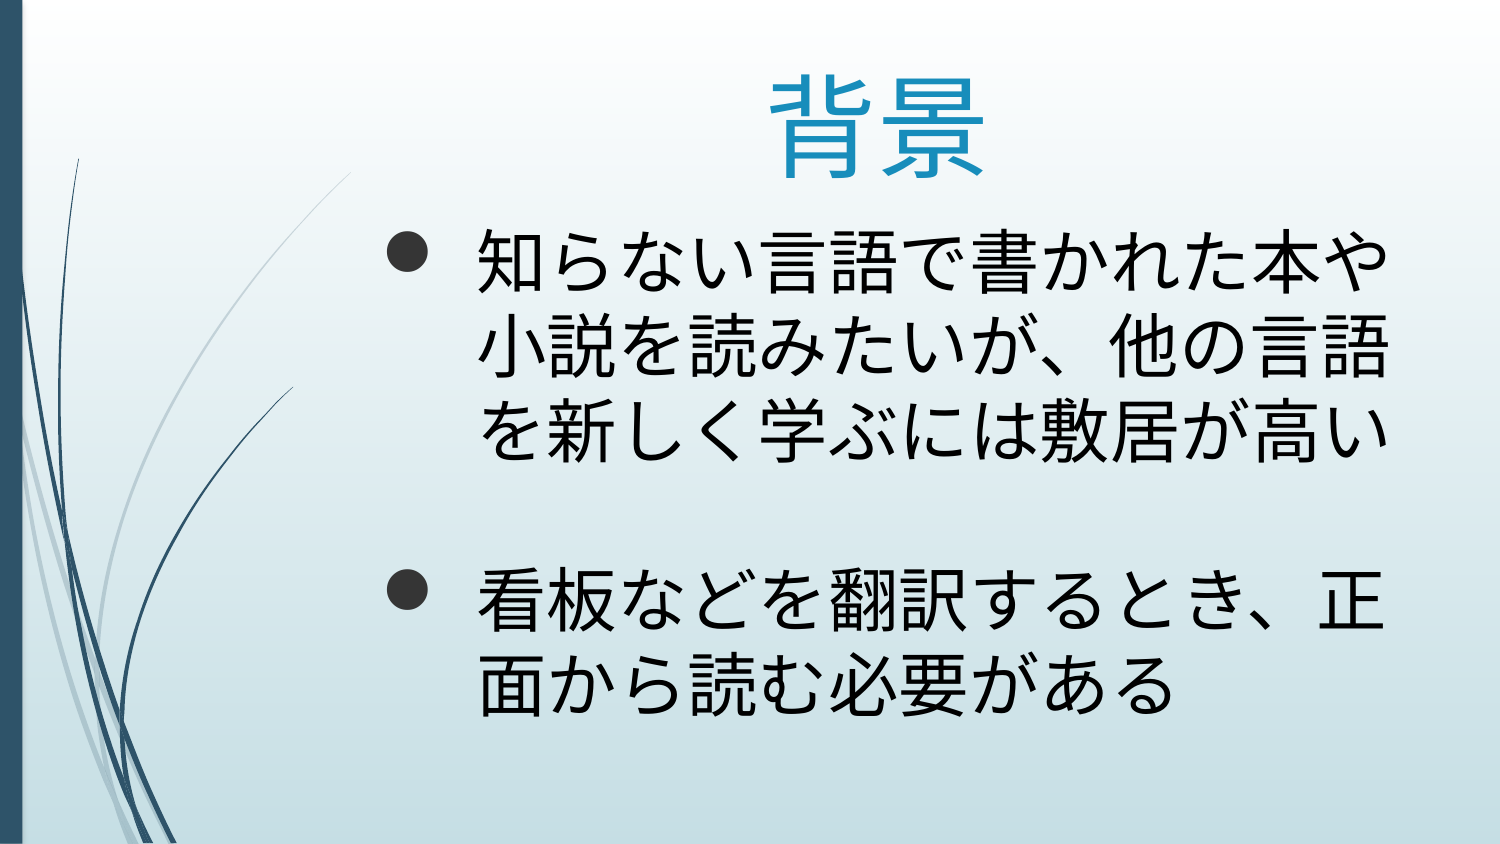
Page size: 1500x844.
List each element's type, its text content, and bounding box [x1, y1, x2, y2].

title 背景 [335, 41, 1420, 203]
list 知らない言語で書かれた本や小説を読みたいが、他の言語を新しく学ぶには敷居が高い 看板などを翻訳するとき、正面から読む必要がある [365, 202, 1453, 750]
